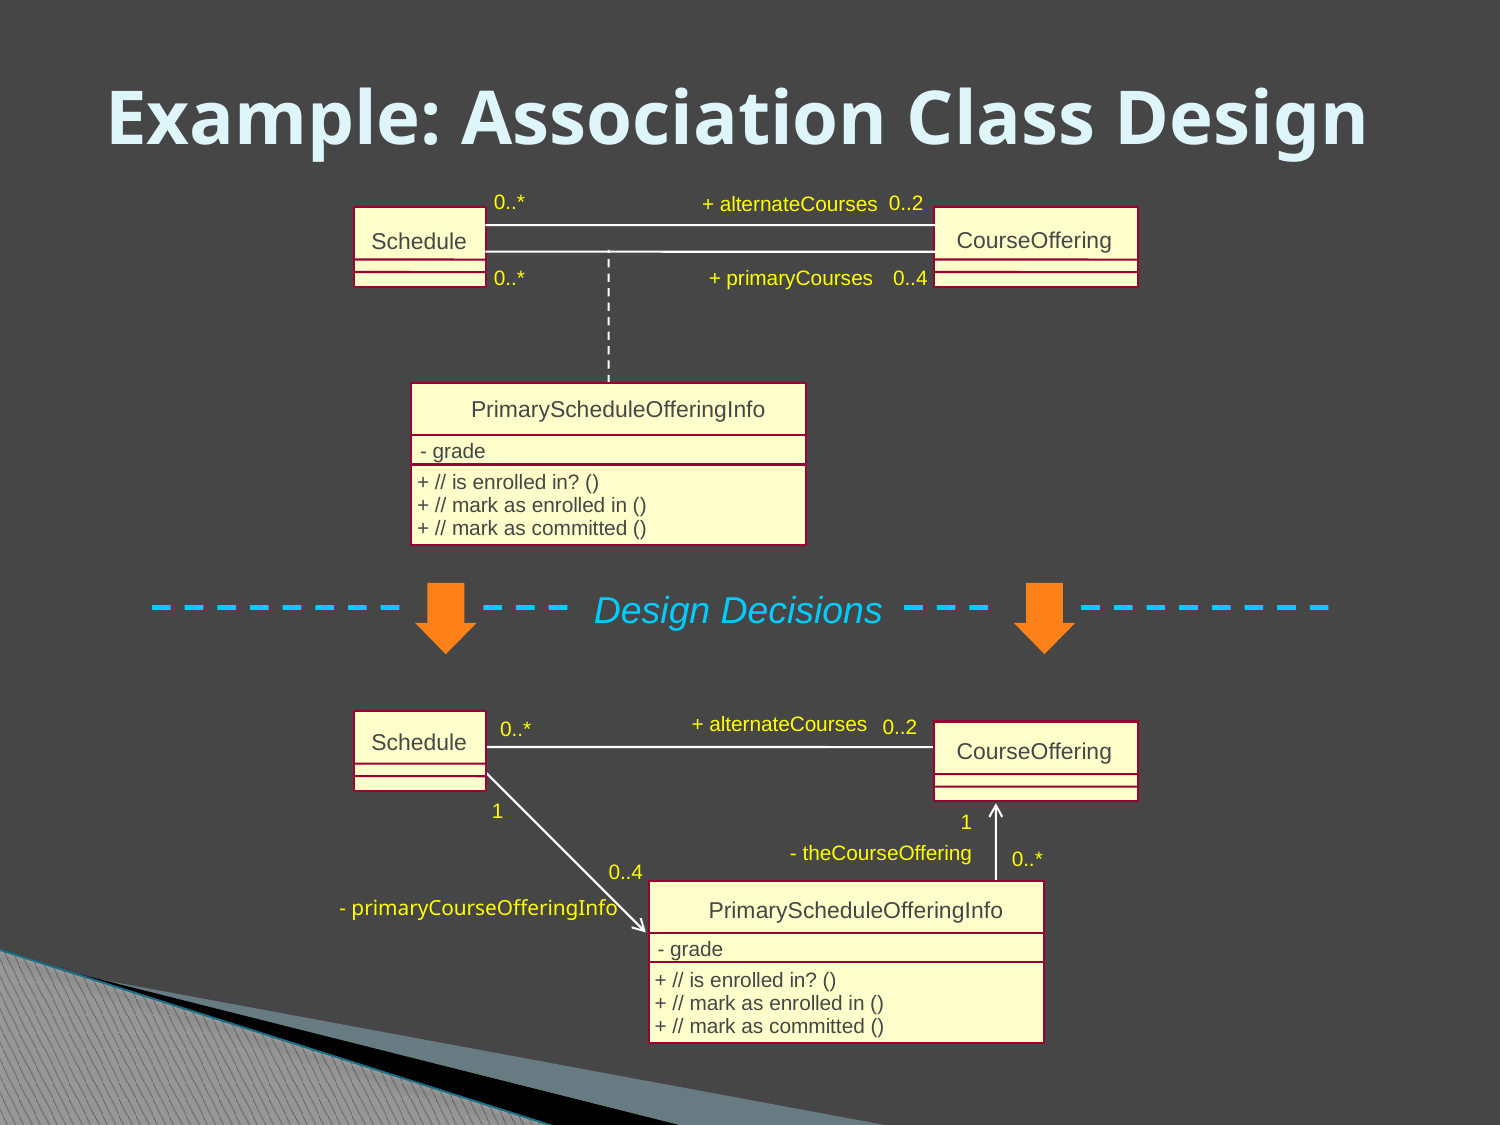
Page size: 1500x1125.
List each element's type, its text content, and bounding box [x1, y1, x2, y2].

text_box [411, 383, 807, 434]
text_box 0..4 [893, 264, 928, 290]
text_box [933, 721, 1138, 774]
text_box Design Decisions [579, 578, 921, 638]
text_box + // is enrolled in? () [654, 966, 837, 989]
text_box [933, 775, 1138, 786]
text_box 1 [960, 808, 973, 834]
text_box + alternateCourses [702, 190, 878, 216]
text_box - primaryCourseOfferingInfo [339, 894, 618, 920]
text_box Schedule [371, 226, 468, 254]
text_box [648, 881, 1044, 932]
text_box [988, 803, 1004, 881]
text_box 0..2 [888, 189, 924, 215]
text_box CourseOffering [956, 737, 1113, 765]
text_box - grade [420, 437, 486, 463]
text_box [411, 434, 807, 464]
text_box Schedule [371, 727, 468, 756]
text_box [354, 777, 486, 791]
text_box PrimaryScheduleOfferingInfo [471, 394, 766, 422]
text_box 0..4 [608, 858, 643, 884]
text_box + // mark as enrolled in () [654, 989, 885, 1012]
text_box [648, 932, 1044, 962]
text_box [933, 206, 1138, 259]
text_box + // mark as enrolled in () [416, 491, 647, 517]
text_box + // mark as committed () [417, 514, 648, 540]
text_box 0..2 [882, 713, 918, 739]
text_box - theCourseOffering [790, 839, 972, 865]
text_box [411, 464, 807, 545]
text_box [1013, 582, 1076, 655]
text_box + primaryCourses [708, 264, 874, 290]
text_box - grade [657, 935, 724, 961]
text_box [933, 787, 1138, 802]
text_box PrimaryScheduleOfferingInfo [708, 895, 1004, 923]
text_box 1 [491, 797, 504, 823]
text_box + // is enrolled in? () [417, 468, 600, 491]
text_box 0..* [1011, 845, 1043, 871]
text_box 0..* [500, 715, 532, 741]
text_box + alternateCourses [691, 711, 868, 737]
text_box [933, 273, 1138, 287]
text_box 0..* [493, 264, 525, 290]
text_box [354, 206, 486, 259]
text_box [354, 260, 486, 272]
text_box [648, 962, 1044, 1043]
title Example: Association Class Design [90, 21, 1441, 210]
text_box [415, 582, 477, 655]
text_box 0..* [493, 188, 525, 214]
text_box [354, 711, 486, 763]
text_box [933, 260, 1138, 272]
text_box [354, 273, 486, 287]
text_box [618, 904, 646, 933]
text_box + // mark as committed () [654, 1012, 885, 1038]
text_box CourseOffering [956, 225, 1113, 254]
text_box [354, 764, 486, 776]
